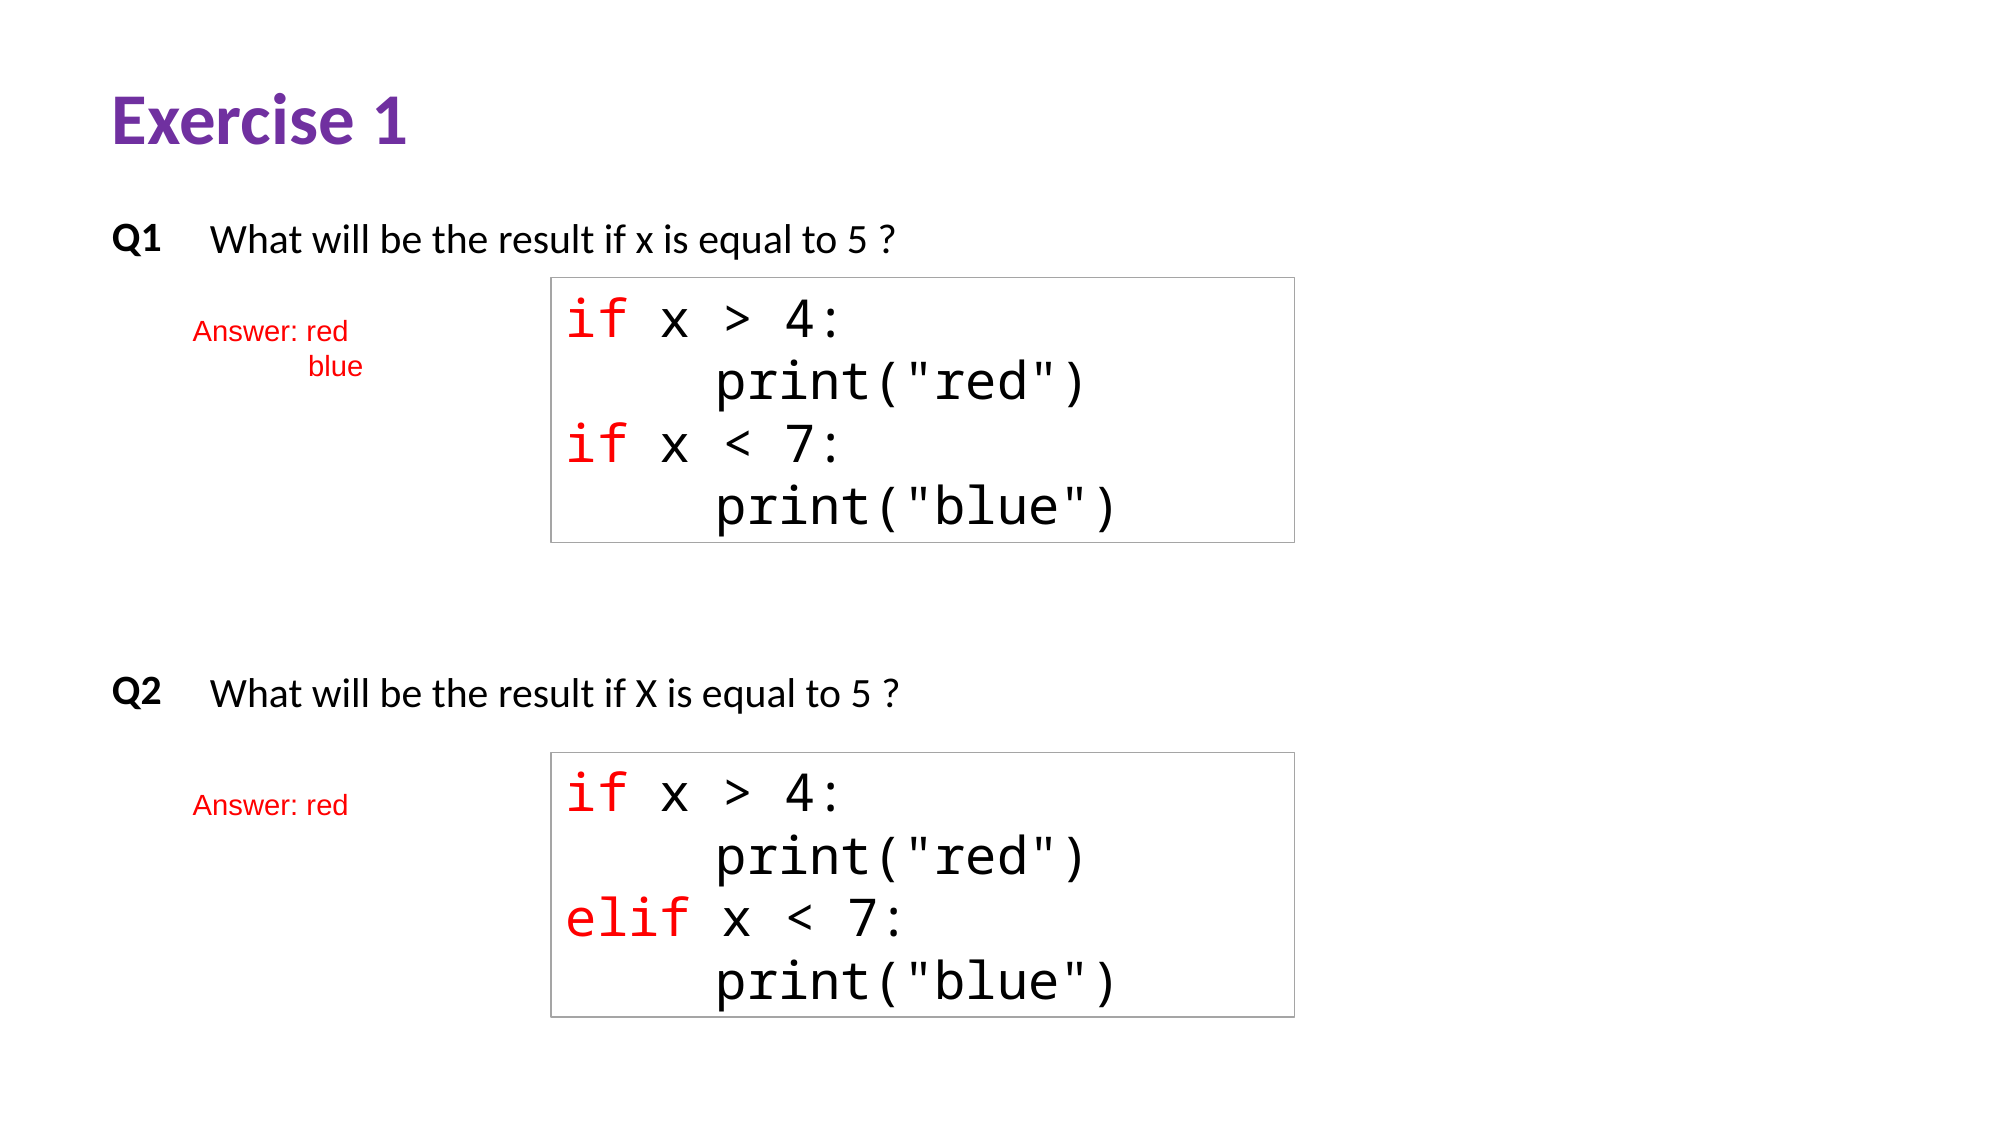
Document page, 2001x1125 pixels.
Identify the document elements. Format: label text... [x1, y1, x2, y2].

text_box Answer: red blue [177, 305, 453, 390]
text_box What will be the result if X is equal to 5 ? [194, 658, 923, 724]
text_box if x > 4: print("red") if x < 7: print("blue") [550, 277, 1295, 543]
text_box Q2 [96, 655, 187, 721]
text_box Answer: red [177, 778, 453, 864]
text_box Q1 [96, 202, 187, 268]
text_box What will be the result if x is equal to 5 ? [194, 204, 923, 270]
text_box if x > 4: print("red") elif x < 7: print("blue") [550, 752, 1295, 1018]
text_box Exercise 1 [96, 64, 428, 167]
